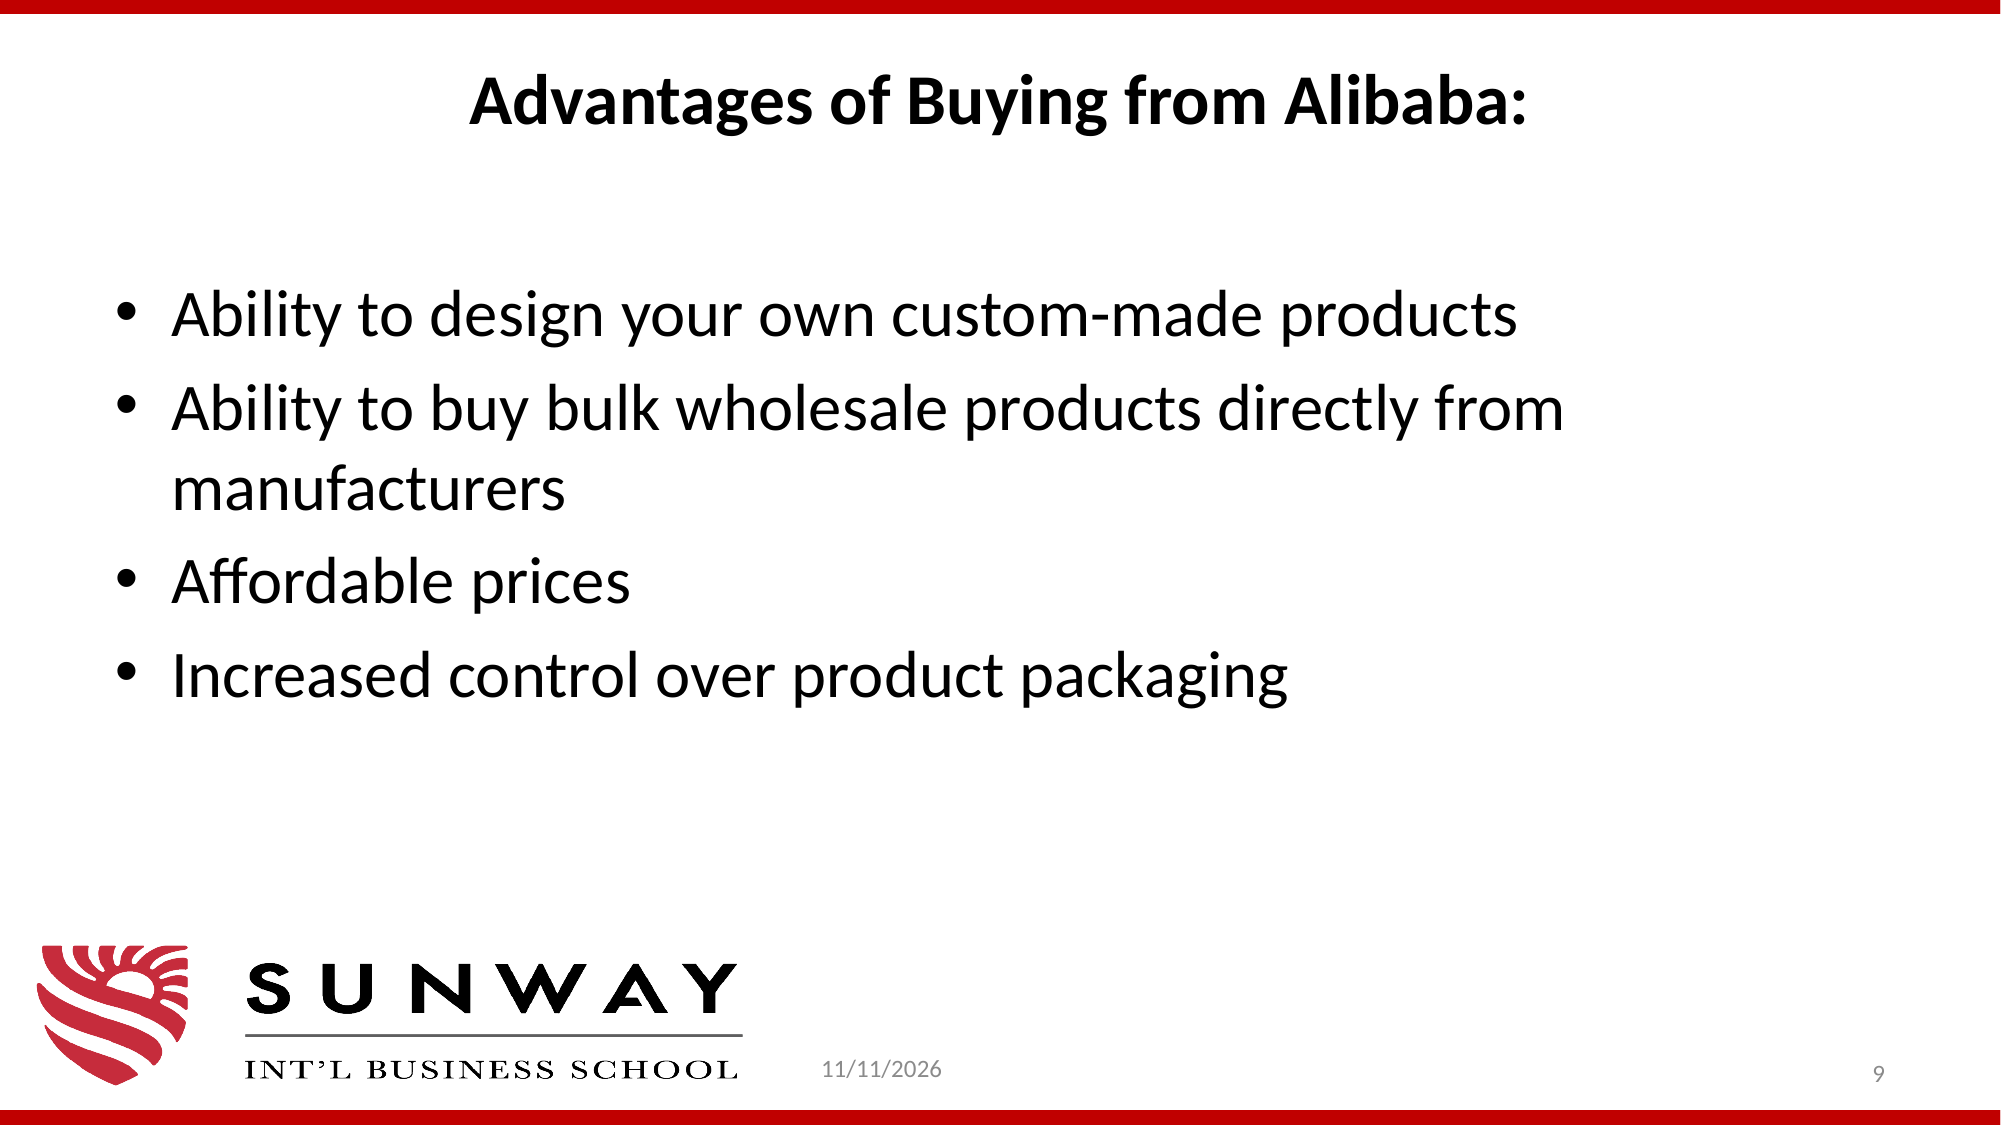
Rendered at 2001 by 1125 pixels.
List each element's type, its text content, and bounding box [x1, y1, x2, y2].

title Advantages of Buying from Alibaba: [99, 45, 1900, 233]
list Ability to design your own custom-made products Ability to buy bulk wholesale products directly from manufacturers Affordable prices Increased control over product packaging [99, 262, 1900, 925]
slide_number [806, 1037, 1273, 1098]
picture [0, 699, 973, 1125]
slide_number 9 [1433, 1042, 1900, 1103]
